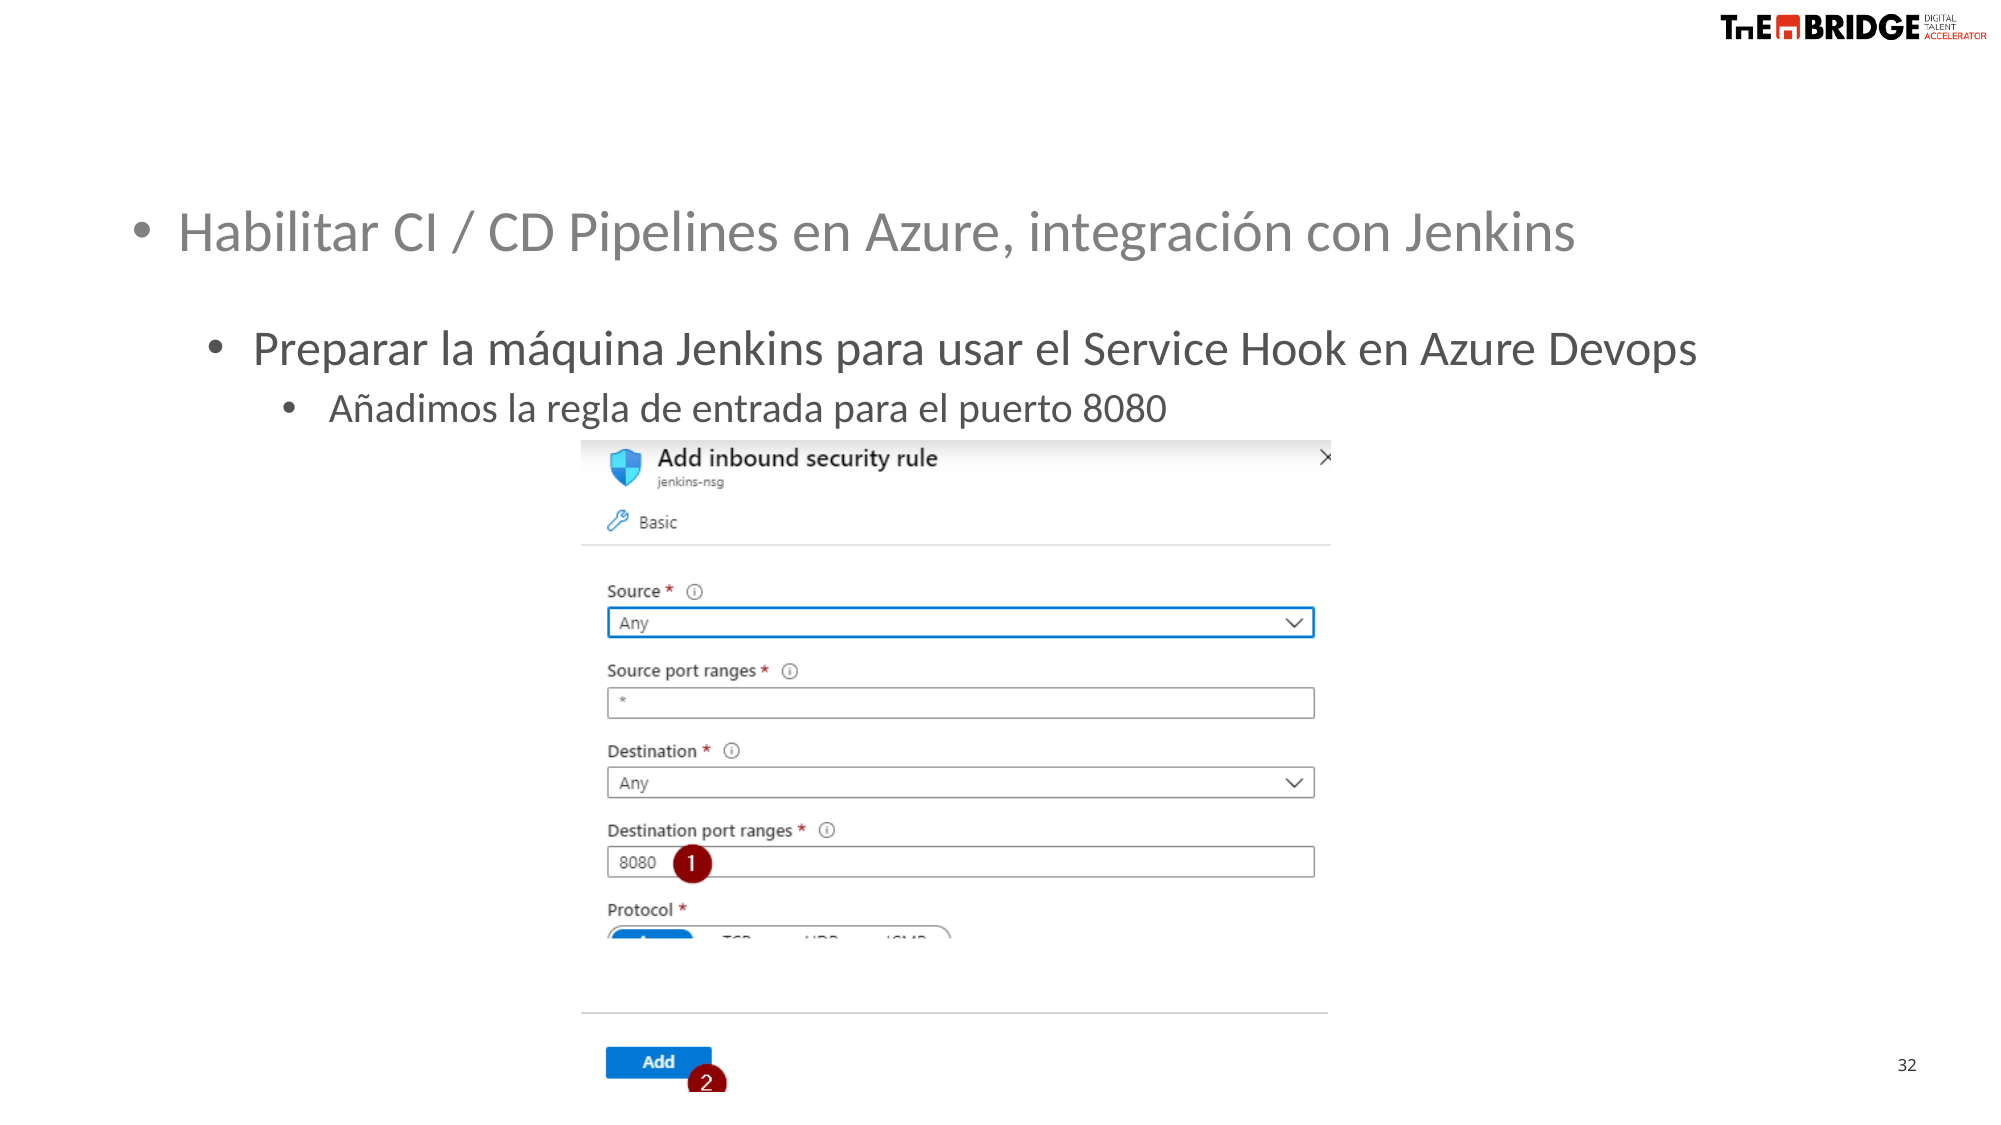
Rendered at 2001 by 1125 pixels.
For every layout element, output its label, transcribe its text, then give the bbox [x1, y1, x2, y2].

list Habilitar CI / CD Pipelines en Azure, integración con Jenkins Preparar la máquina Jenkins para usar el Service Hook en Azure Devops Añadimos la regla de entrada para el puerto 8080 [116, 193, 1884, 1047]
picture [581, 440, 1331, 1092]
picture [1710, 0, 2000, 54]
